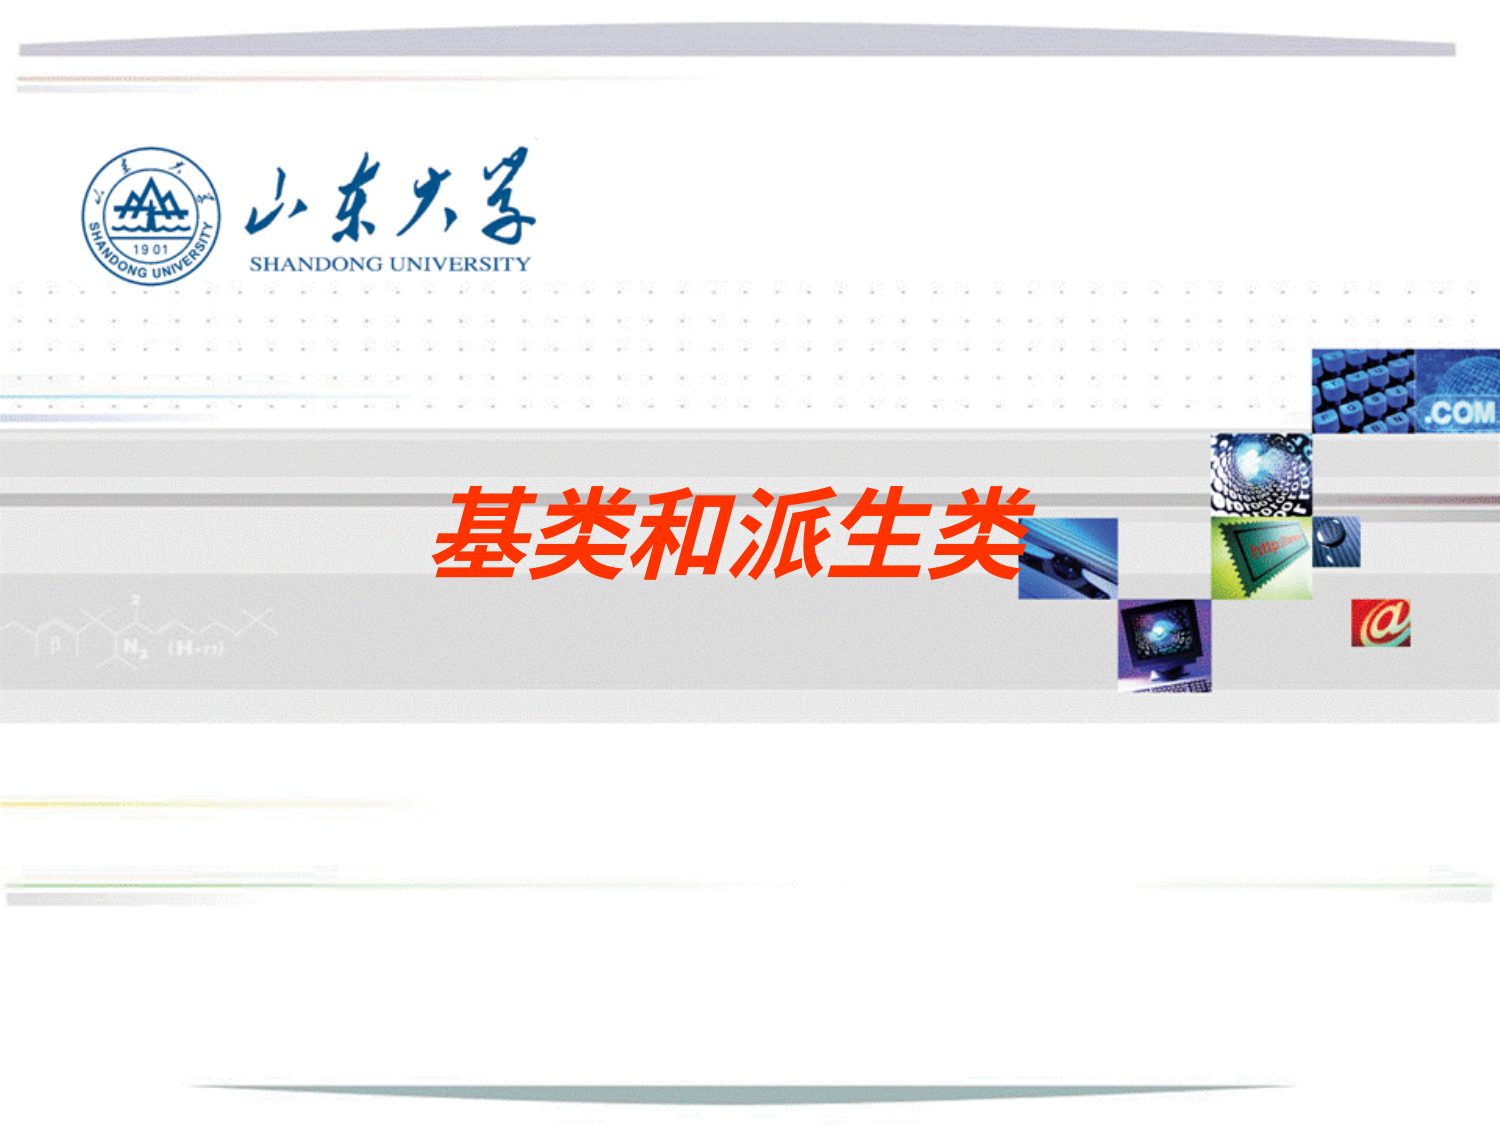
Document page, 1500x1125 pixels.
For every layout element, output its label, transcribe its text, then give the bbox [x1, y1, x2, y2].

picture [0, 1, 1500, 1124]
title 基类和派生类 [87, 437, 1363, 625]
